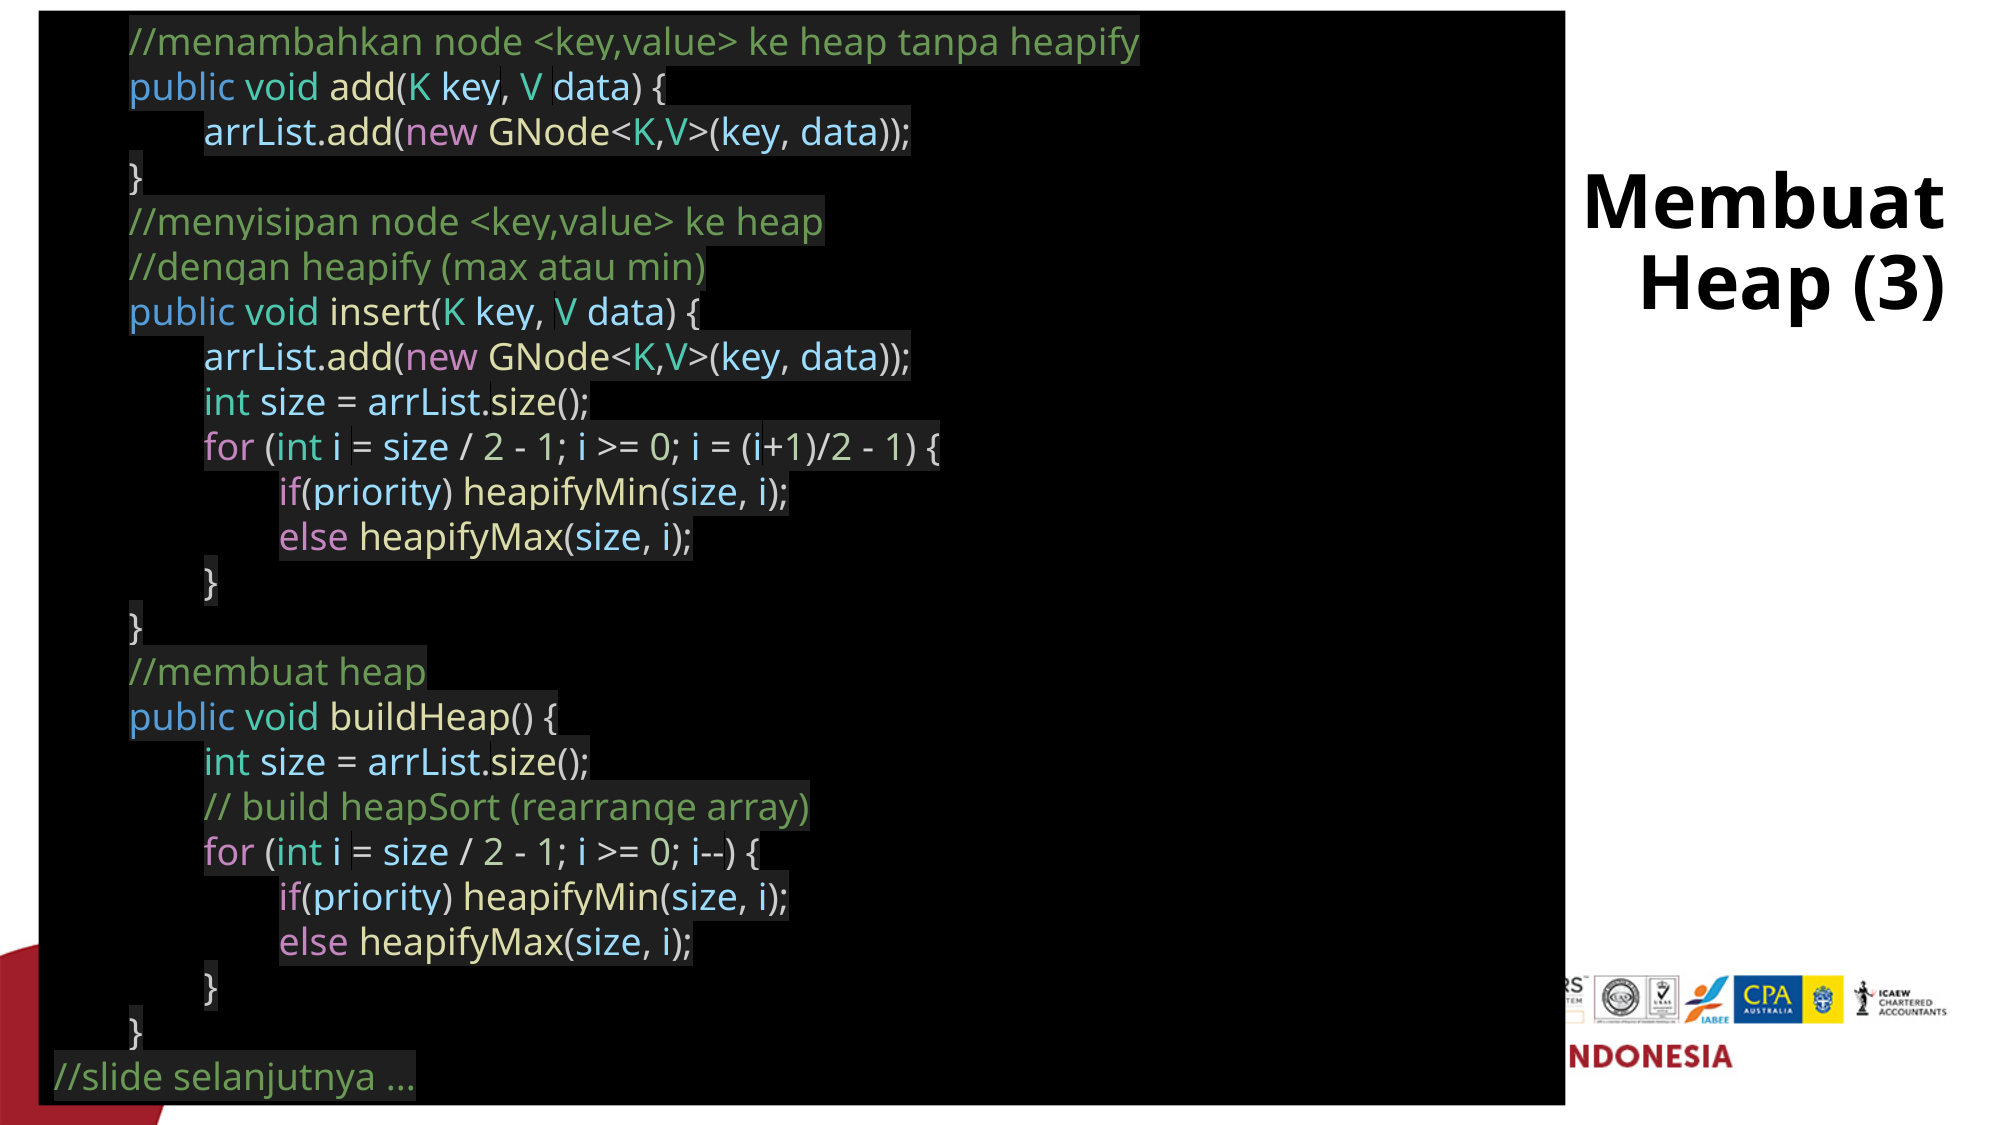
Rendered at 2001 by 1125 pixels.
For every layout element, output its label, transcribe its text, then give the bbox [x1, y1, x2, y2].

text_box [1650, 167, 1681, 229]
text_box //menambahkan node <key,value> ke heap tanpa heapify public void add(K key, V data) { arrList.add(new GNode<K,V>(key, data)); } //menyisipan node <key,value> ke heap //dengan heapify (max atau min) public void insert(K key, V data) { arrList.add(new GNode<K,V>(key, data)); int size = arrList.size(); for (int i = size / 2 - 1; i >= 0; i = (i+1)/2 - 1) { if(priority) heapifyMin(size, i); else heapifyMax(size, i); } } //membuat heap public void buildHeap() { int size = arrList.size(); // build heapSort (rearrange array) for (int i = size / 2 - 1; i >= 0; i--) { if(priority) heapifyMin(size, i); else heapifyMax(size, i); } } //slide selanjutnya ... [38, 10, 1566, 1106]
title Membuat Heap (3) [1566, 135, 1962, 354]
picture [0, 0, 2001, 1125]
